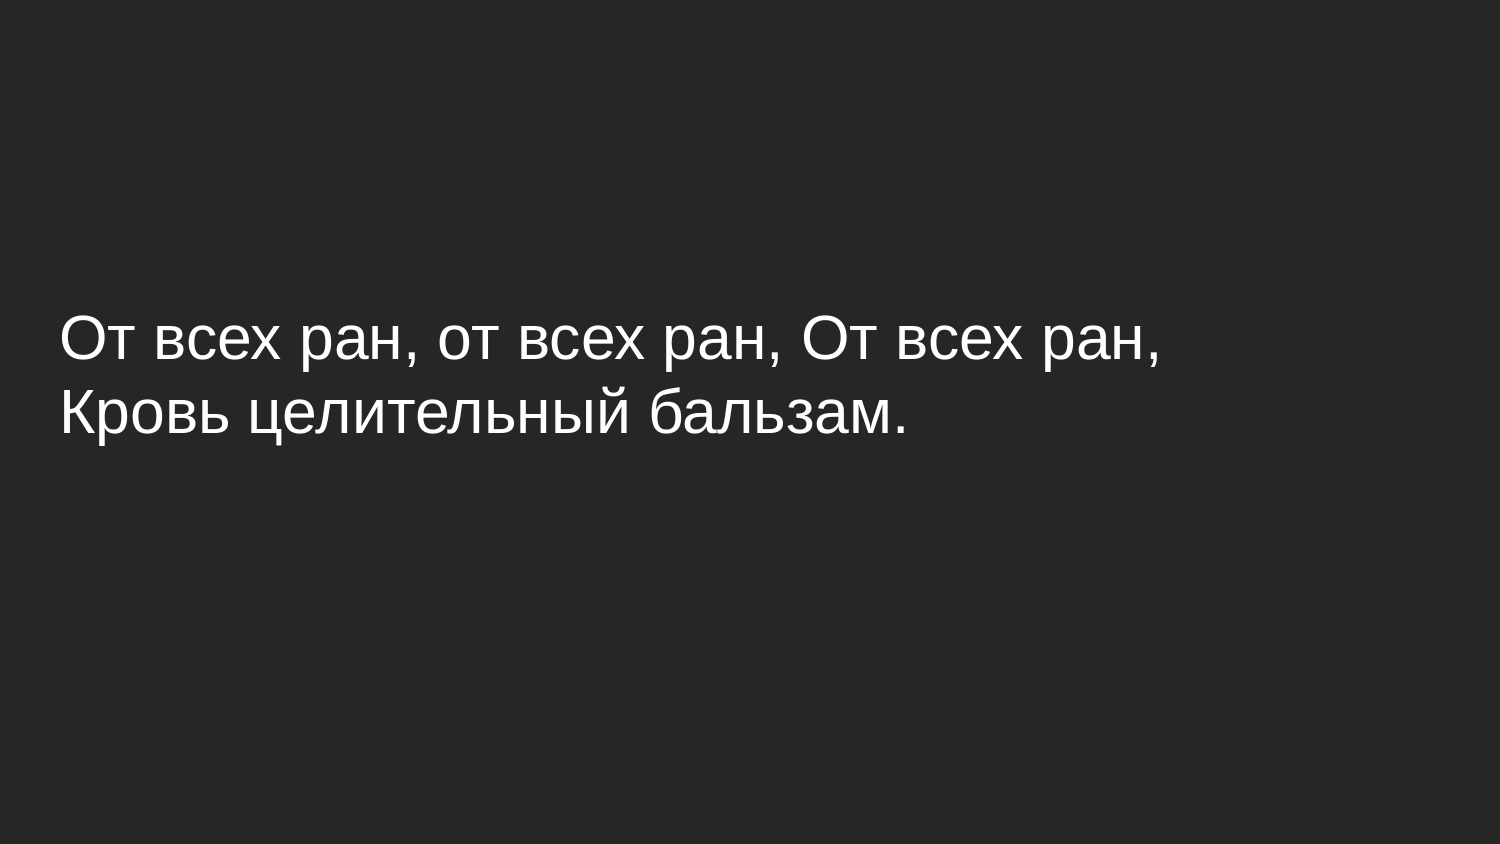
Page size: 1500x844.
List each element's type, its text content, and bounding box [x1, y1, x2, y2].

list От всех ран, от всех ран, От всех ран, Кровь целительный бальзам. [47, 285, 1448, 736]
